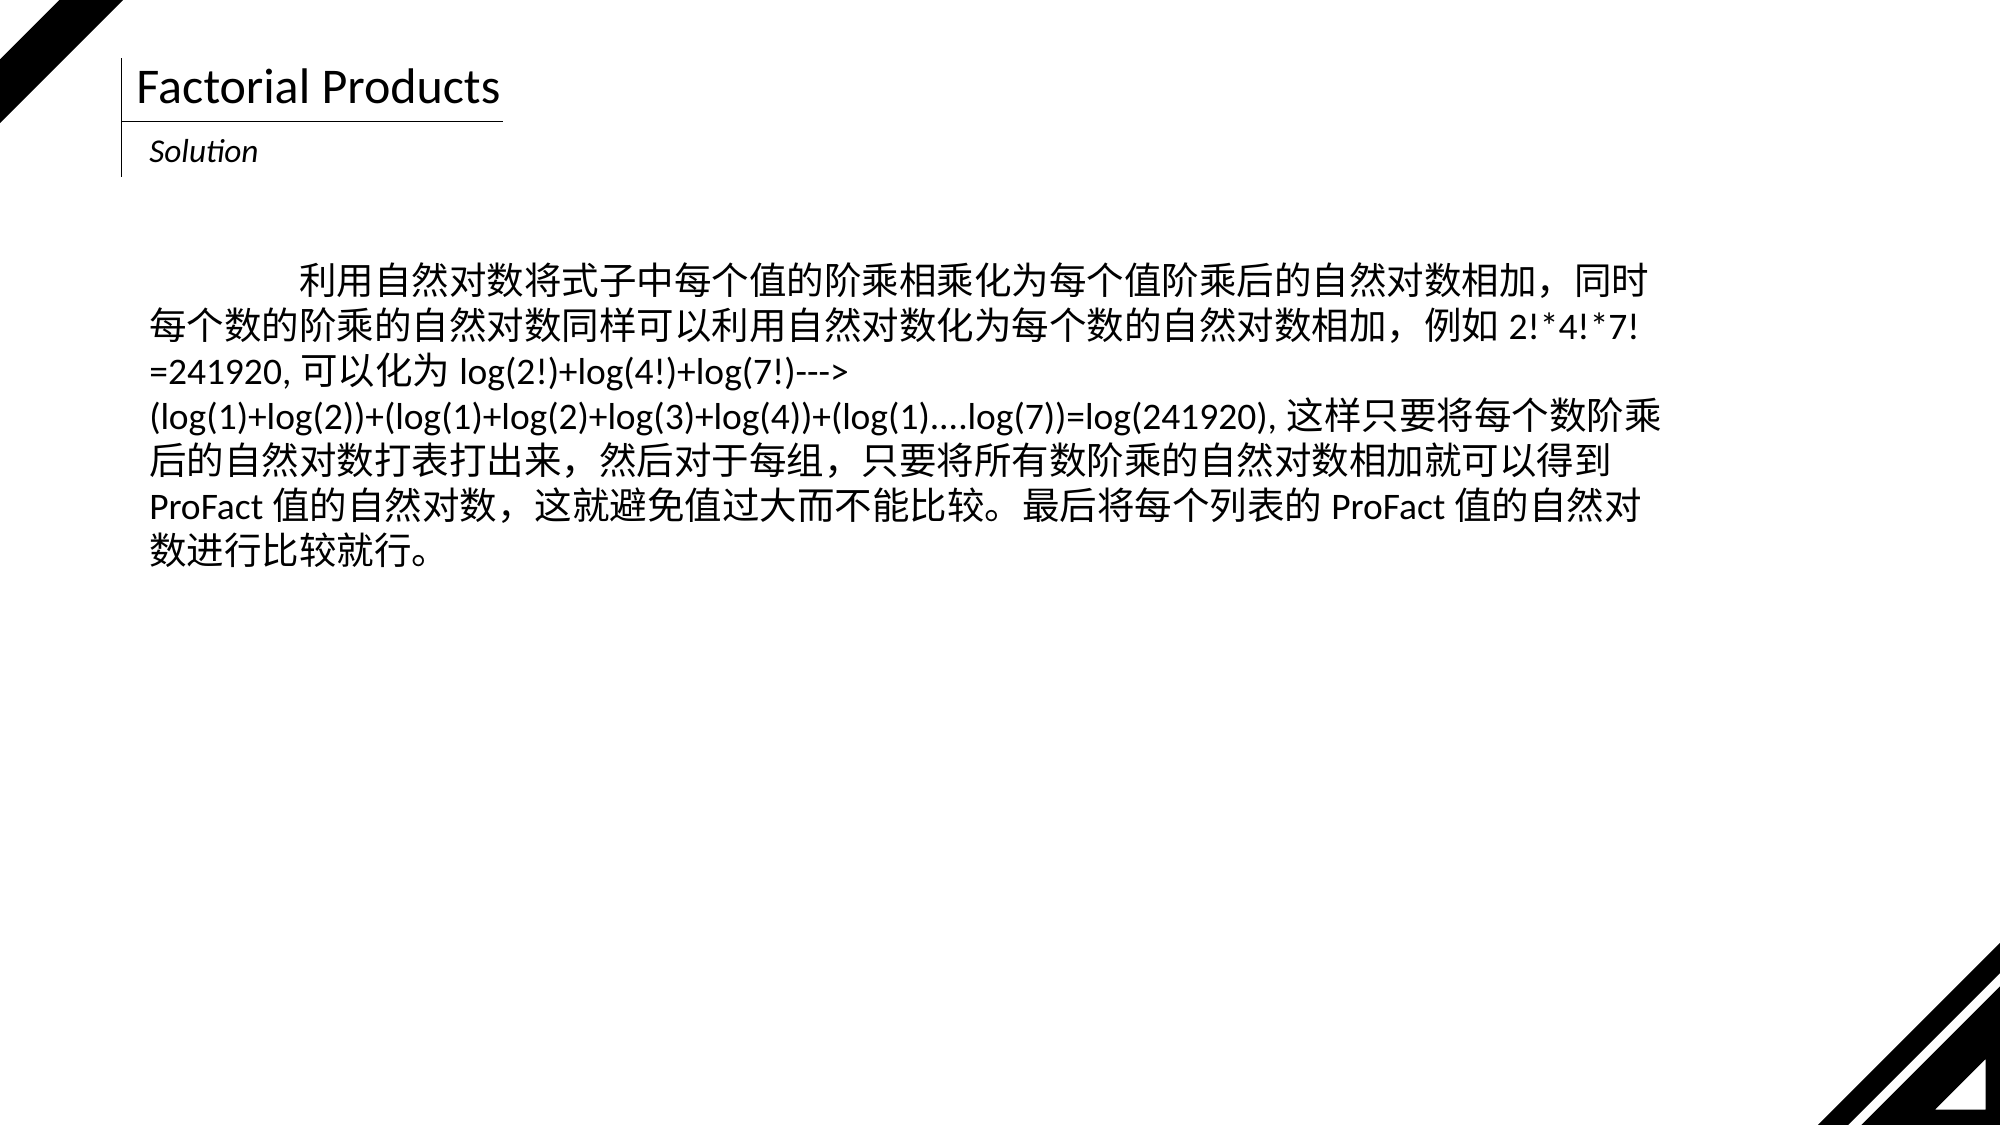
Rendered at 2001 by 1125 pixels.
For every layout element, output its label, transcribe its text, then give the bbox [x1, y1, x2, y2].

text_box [1818, 943, 2000, 1125]
text_box Factorial Products [121, 45, 588, 121]
text_box 利用自然对数将式子中每个值的阶乘相乘化为每个值阶乘后的自然对数相加，同时每个数的阶乘的自然对数同样可以利用自然对数化为每个数的自然对数相加，例如2!*4!*7!=241920,可以化为log(2!)+log(4!)+log(7!)---> (log(1)+log(2))+(log(1)+log(2)+log(3)+log(4))+(log(1)....log(7))=log(241920),这样只要将每个数阶乘后的自然对数打表打出来，然后对于每组，只要将所有数阶乘的自然对数相加就可以得到ProFact值的自然对数，这就避免值过大而不能比较。最后将每个列表的ProFact值的自然对数进行比较就行。 [134, 249, 1685, 580]
text_box Solution [134, 122, 393, 177]
text_box [0, 0, 124, 124]
